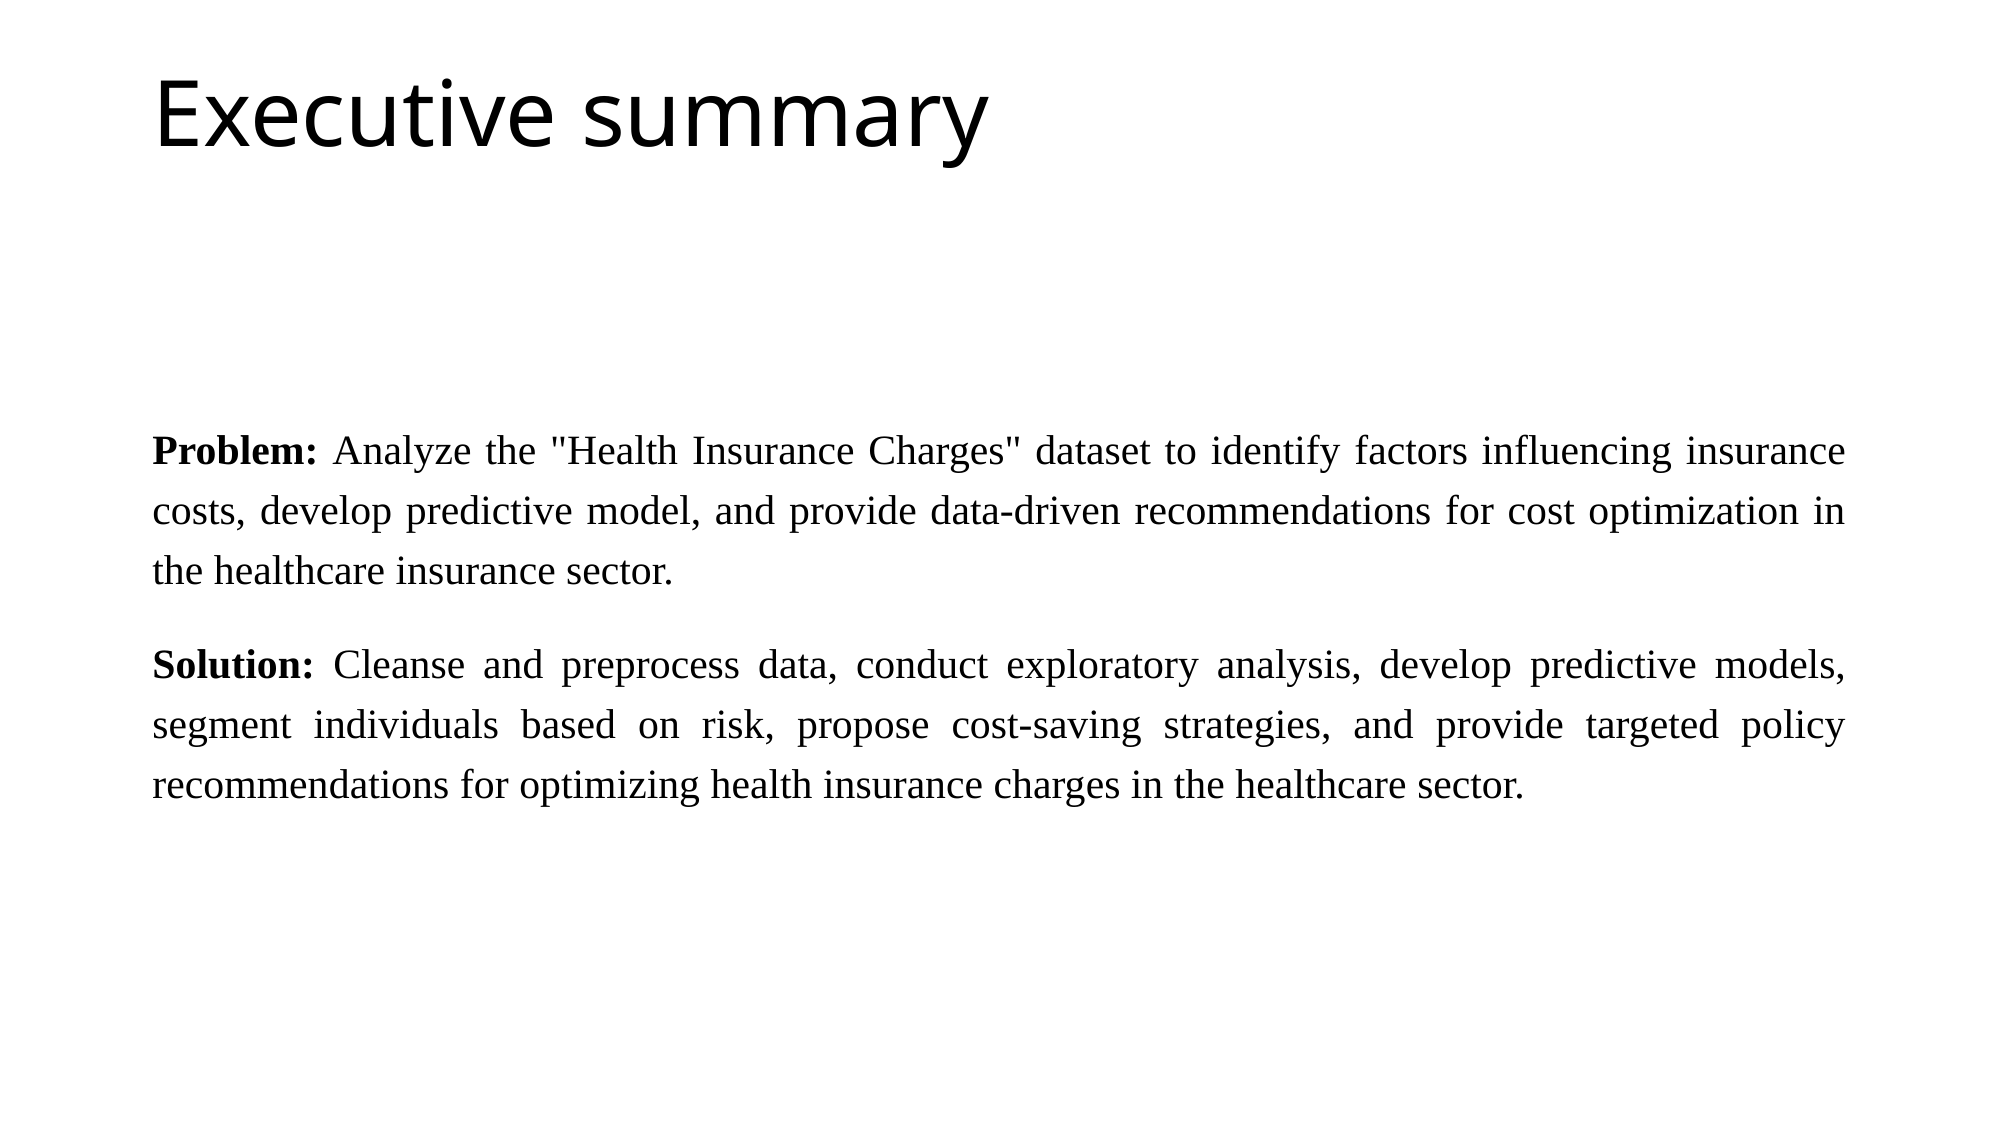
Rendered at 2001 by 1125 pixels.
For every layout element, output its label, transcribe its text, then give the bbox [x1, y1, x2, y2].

list Problem: Analyze the "Health Insurance Charges" dataset to identify factors influencing insurance costs, develop predictive model, and provide data-driven recommendations for cost optimization in the healthcare insurance sector. Solution: Cleanse and preprocess data, conduct exploratory analysis, develop predictive models, segment individuals based on risk, propose cost-saving strategies, and provide targeted policy recommendations for optimizing health insurance charges in the healthcare sector. [137, 299, 1863, 1014]
title Executive summary [137, 59, 1863, 278]
